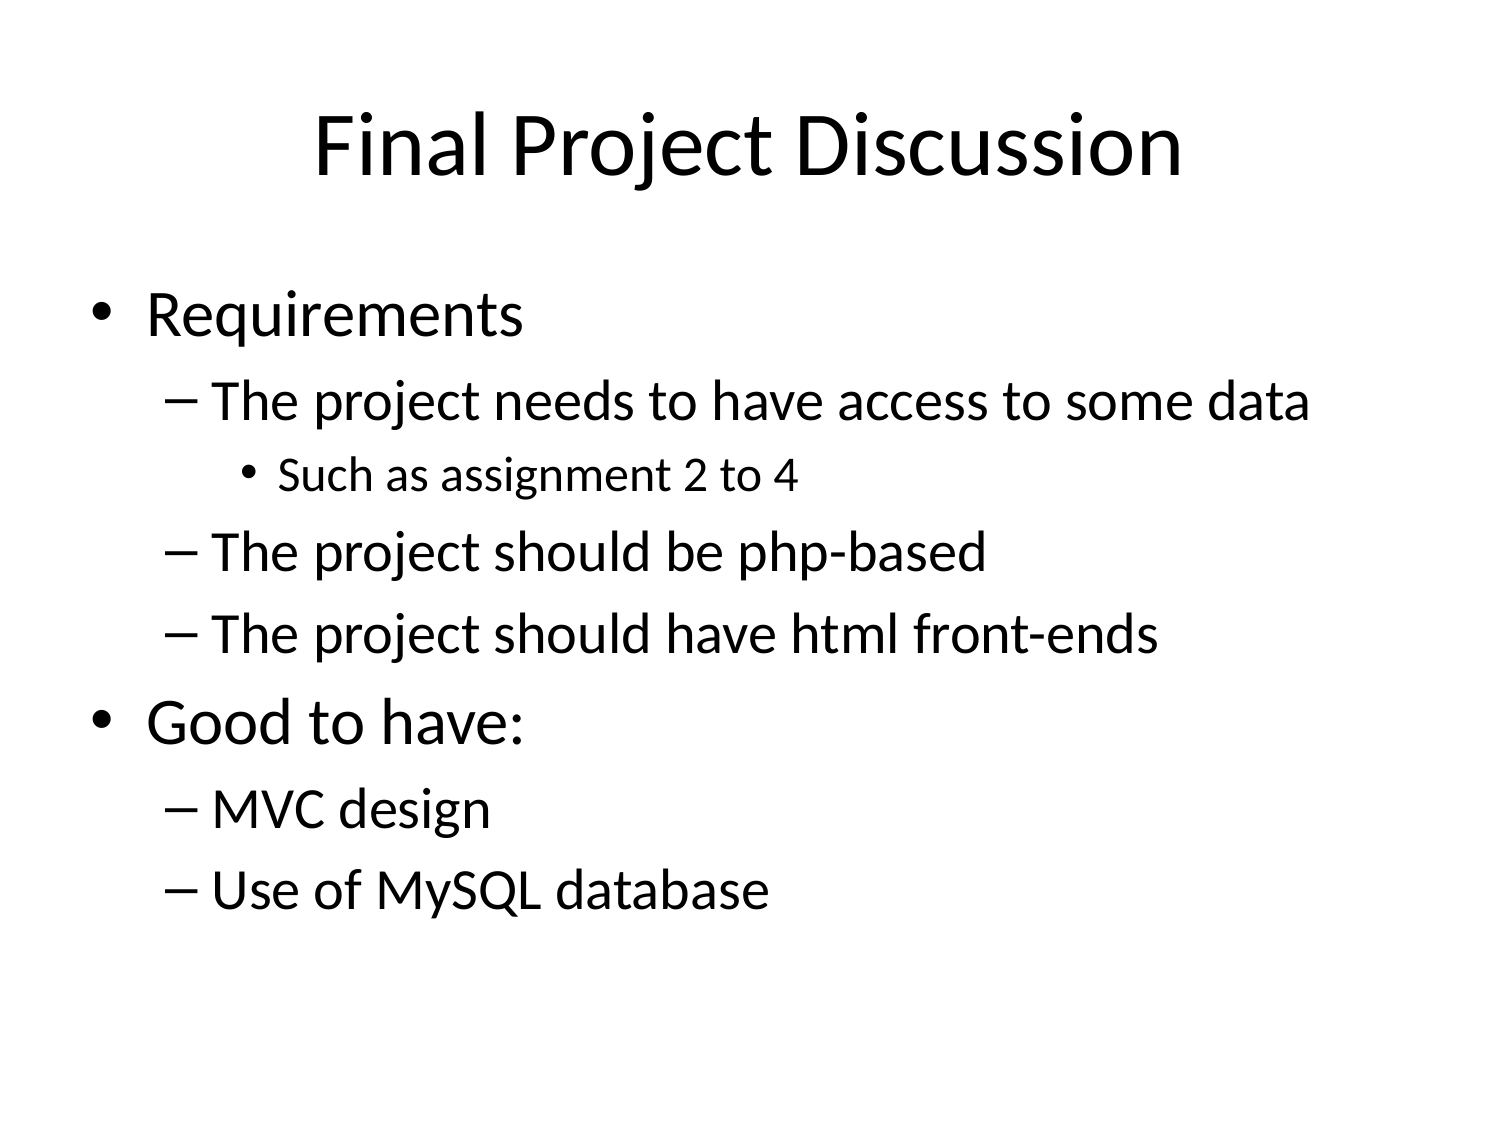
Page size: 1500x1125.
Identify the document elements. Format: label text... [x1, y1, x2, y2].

title Final Project Discussion [75, 45, 1425, 233]
list Requirements The project needs to have access to some data Such as assignment 2 to 4 The project should be php-based The project should have html front-ends Good to have: MVC design Use of MySQL database [75, 262, 1425, 1005]
